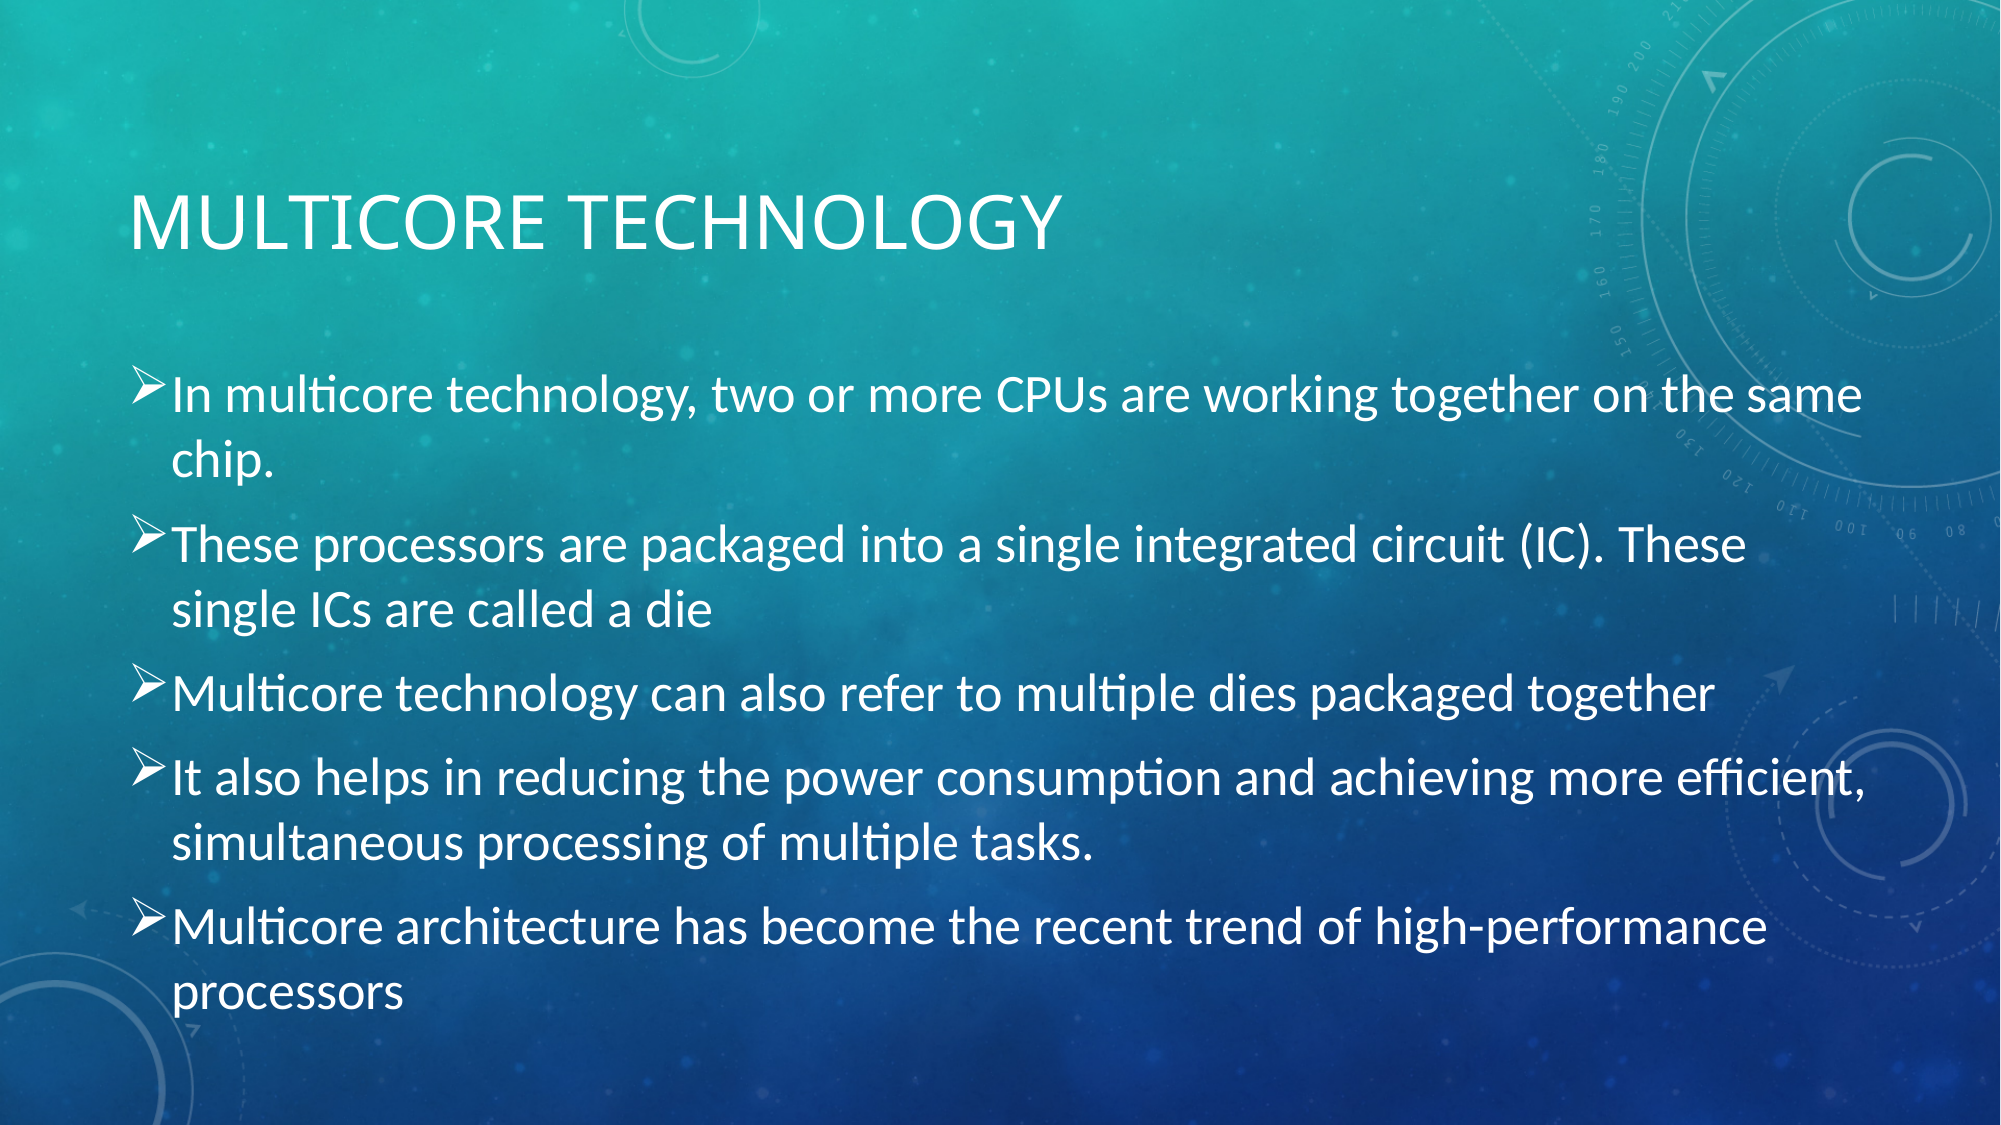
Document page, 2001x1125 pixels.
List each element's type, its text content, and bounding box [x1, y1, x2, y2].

picture [0, 0, 2001, 1125]
title Multicore Technology [112, 99, 1888, 339]
list In multicore technology, two or more CPUs are working together on the same chip. These processors are packaged into a single integrated circuit (IC). These single ICs are called a die Multicore technology can also refer to multiple dies packaged together It also helps in reducing the power consumption and achieving more efficient, simultaneous processing of multiple tasks. Multicore architecture has become the recent trend of high-performance processors [112, 351, 1888, 1030]
